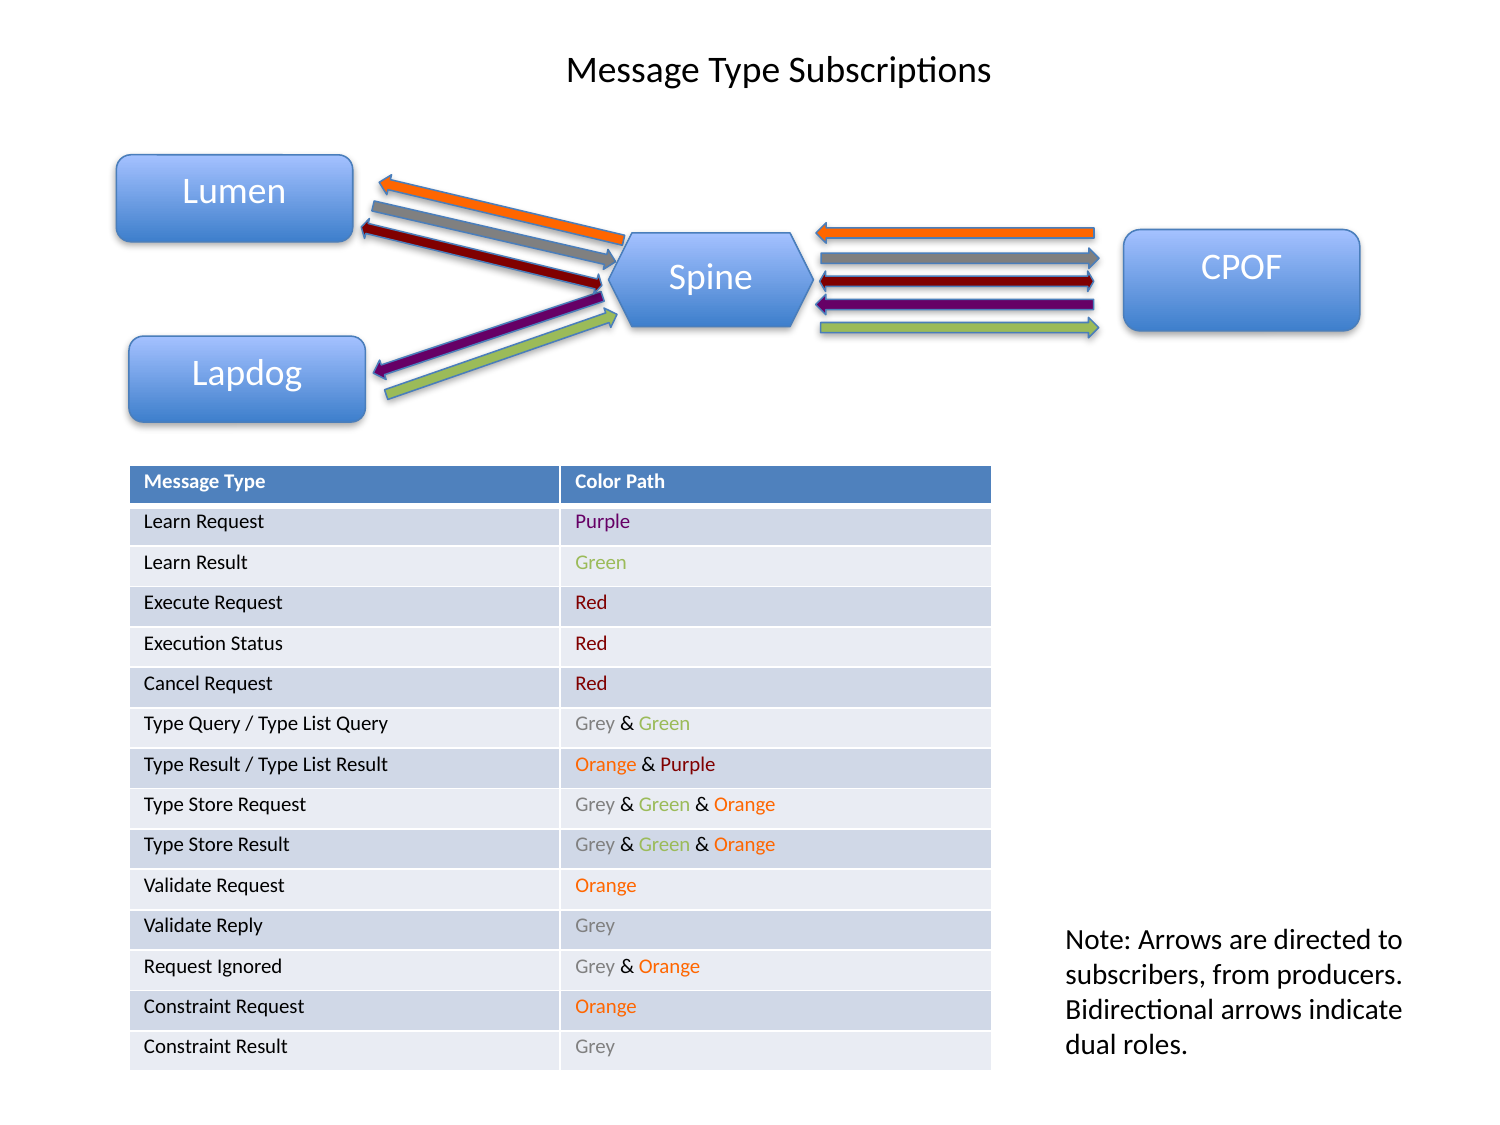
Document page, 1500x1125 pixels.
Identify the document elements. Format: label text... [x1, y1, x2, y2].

table_cell Validate Request [130, 870, 559, 909]
table_cell Grey & Green & Orange [561, 830, 991, 868]
table_cell Type Store Request [130, 789, 559, 828]
table_cell Red [561, 668, 991, 707]
table_cell Constraint Result [130, 1032, 559, 1070]
table_cell Constraint Request [130, 991, 559, 1030]
table_cell Type Result / Type List Result [130, 749, 559, 788]
table_cell Learn Result [130, 547, 559, 586]
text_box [116, 154, 1361, 423]
table_cell Red [561, 628, 991, 666]
table_cell Green [561, 547, 991, 586]
table_cell Cancel Request [130, 668, 559, 707]
table_cell Type Store Result [130, 830, 559, 868]
table_header Color Path [561, 466, 991, 503]
table_cell Grey & Green & Orange [561, 789, 991, 828]
table_cell Orange [561, 991, 991, 1030]
table_cell Grey [561, 911, 991, 949]
table_cell Request Ignored [130, 951, 559, 990]
table_cell Red [561, 587, 991, 626]
table_cell Purple [561, 509, 991, 545]
table_cell Orange & Purple [561, 749, 991, 788]
table_cell Execution Status [130, 628, 559, 666]
table_cell Grey & Orange [561, 951, 991, 990]
table_cell Grey [561, 1032, 991, 1070]
text_box Message Type Subscriptions [545, 37, 1013, 98]
table_cell Orange [561, 870, 991, 909]
table_cell Execute Request [130, 587, 559, 626]
table_header Message Type [130, 466, 559, 503]
table_cell Validate Reply [130, 911, 559, 949]
table_cell Learn Request [130, 509, 559, 545]
text_box Note: Arrows are directed to subscribers, from producers. Bidirectional arrows indicate dual roles. [1050, 912, 1449, 1068]
table_cell Type Query / Type List Query [130, 709, 559, 747]
table_cell Grey & Green [561, 709, 991, 747]
